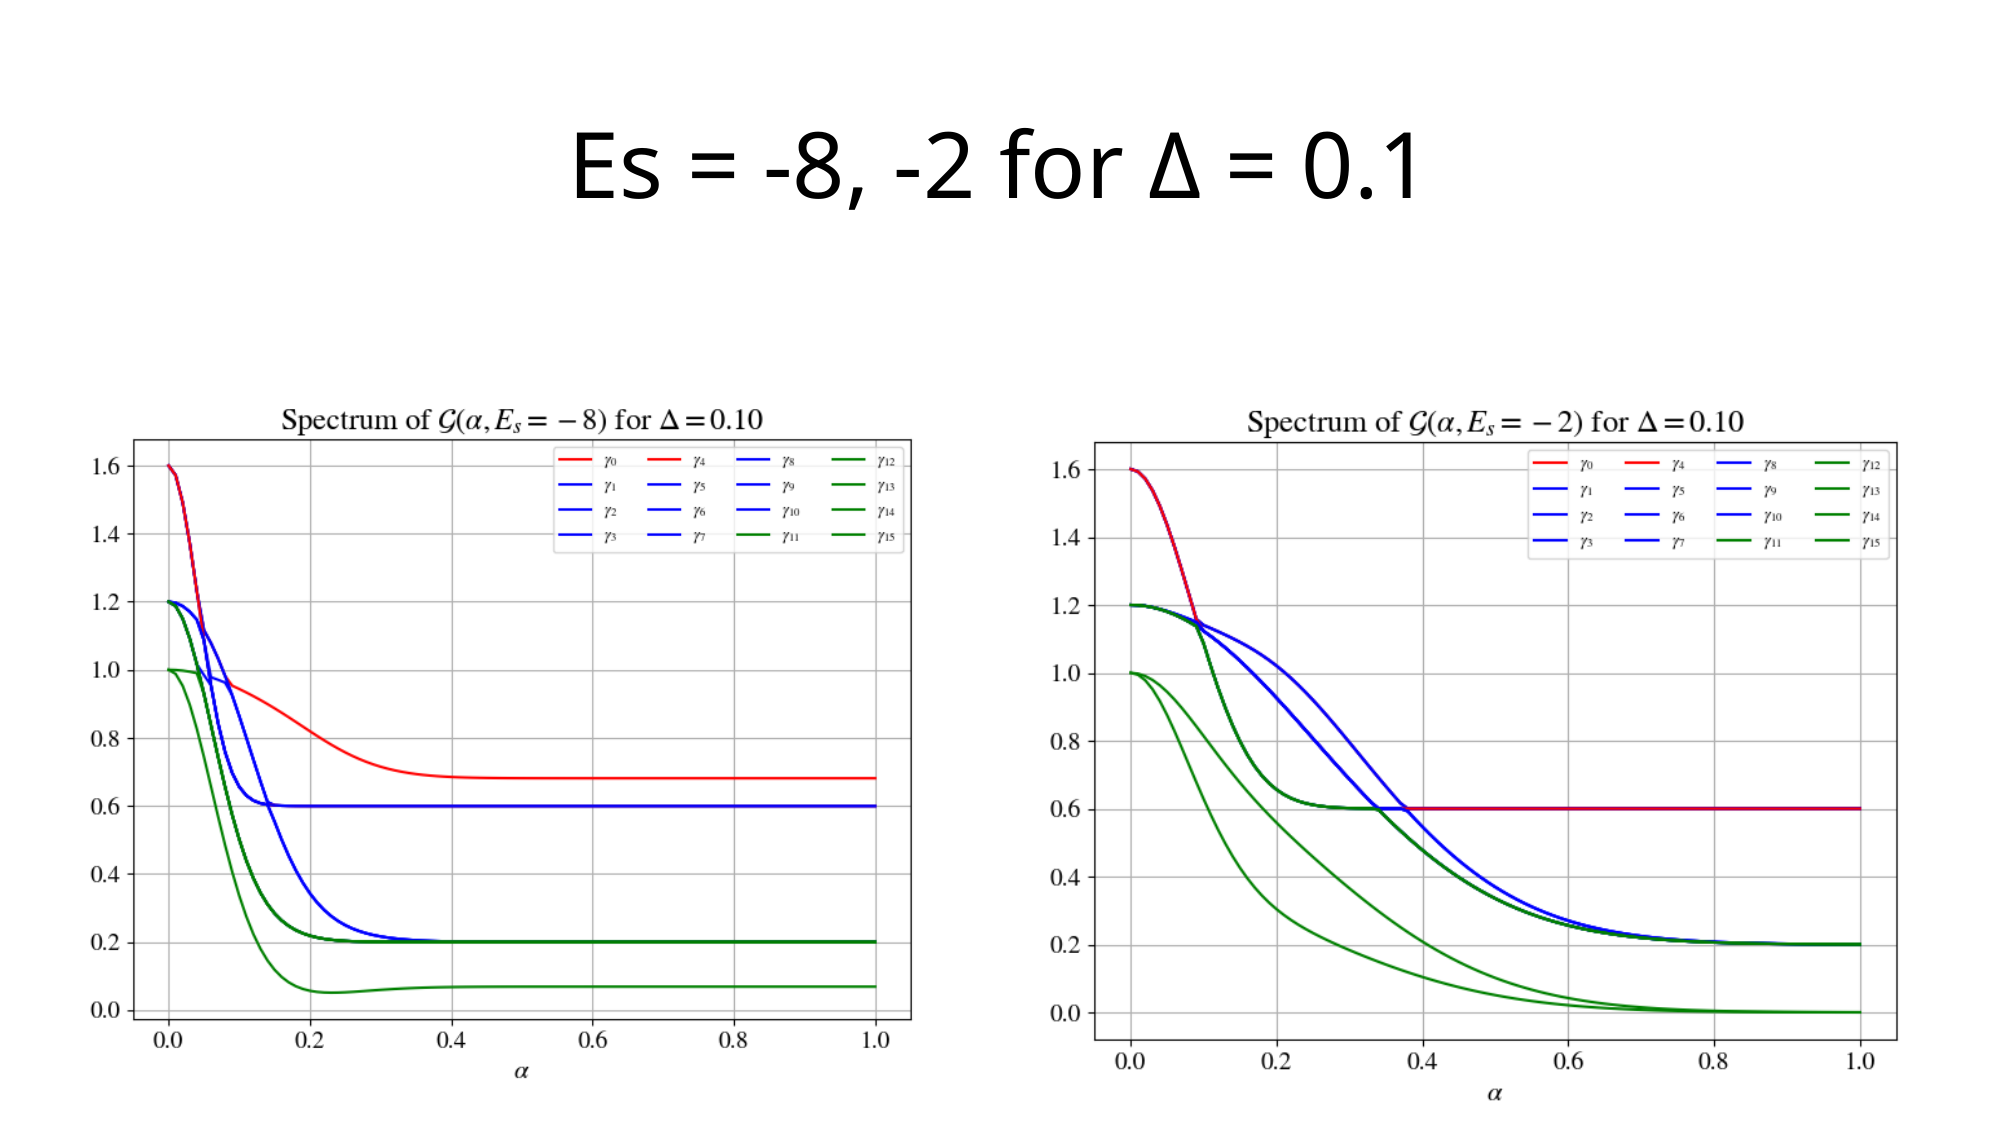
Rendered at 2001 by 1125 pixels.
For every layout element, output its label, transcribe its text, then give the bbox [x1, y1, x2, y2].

title Es = -8, -2 for Δ = 0.1 [137, 59, 1863, 278]
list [965, 349, 2000, 1125]
picture [8, 349, 1011, 1102]
